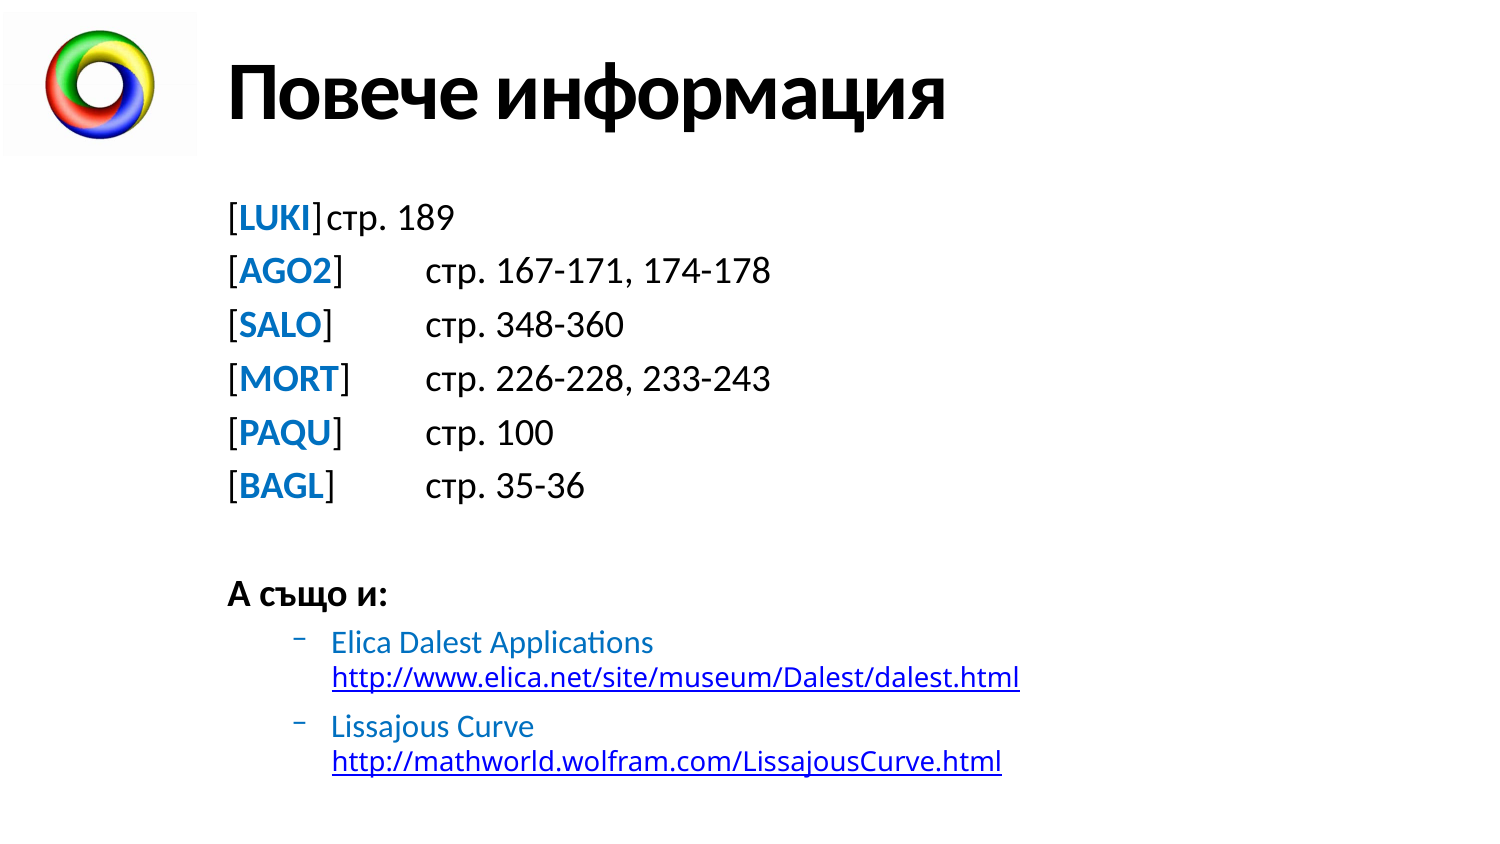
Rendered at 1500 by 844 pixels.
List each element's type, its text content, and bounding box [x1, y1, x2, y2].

picture [3, 12, 197, 156]
list [LUKI] стр. 189 [AGO2] стр. 167-171, 174-178 [SALO] стр. 348-360 [MORT] стр. 226-228, 233-243 [PAQU] стр. 100 [BAGL] стр. 35-36 А също и: Elica Dalest Applications http://www.elica.net/site/museum/Dalest/dalest.html Lissajous Curve http://mathworld.wolfram.com/LissajousCurve.html [212, 184, 1500, 797]
title Повече информация [212, 21, 1500, 150]
